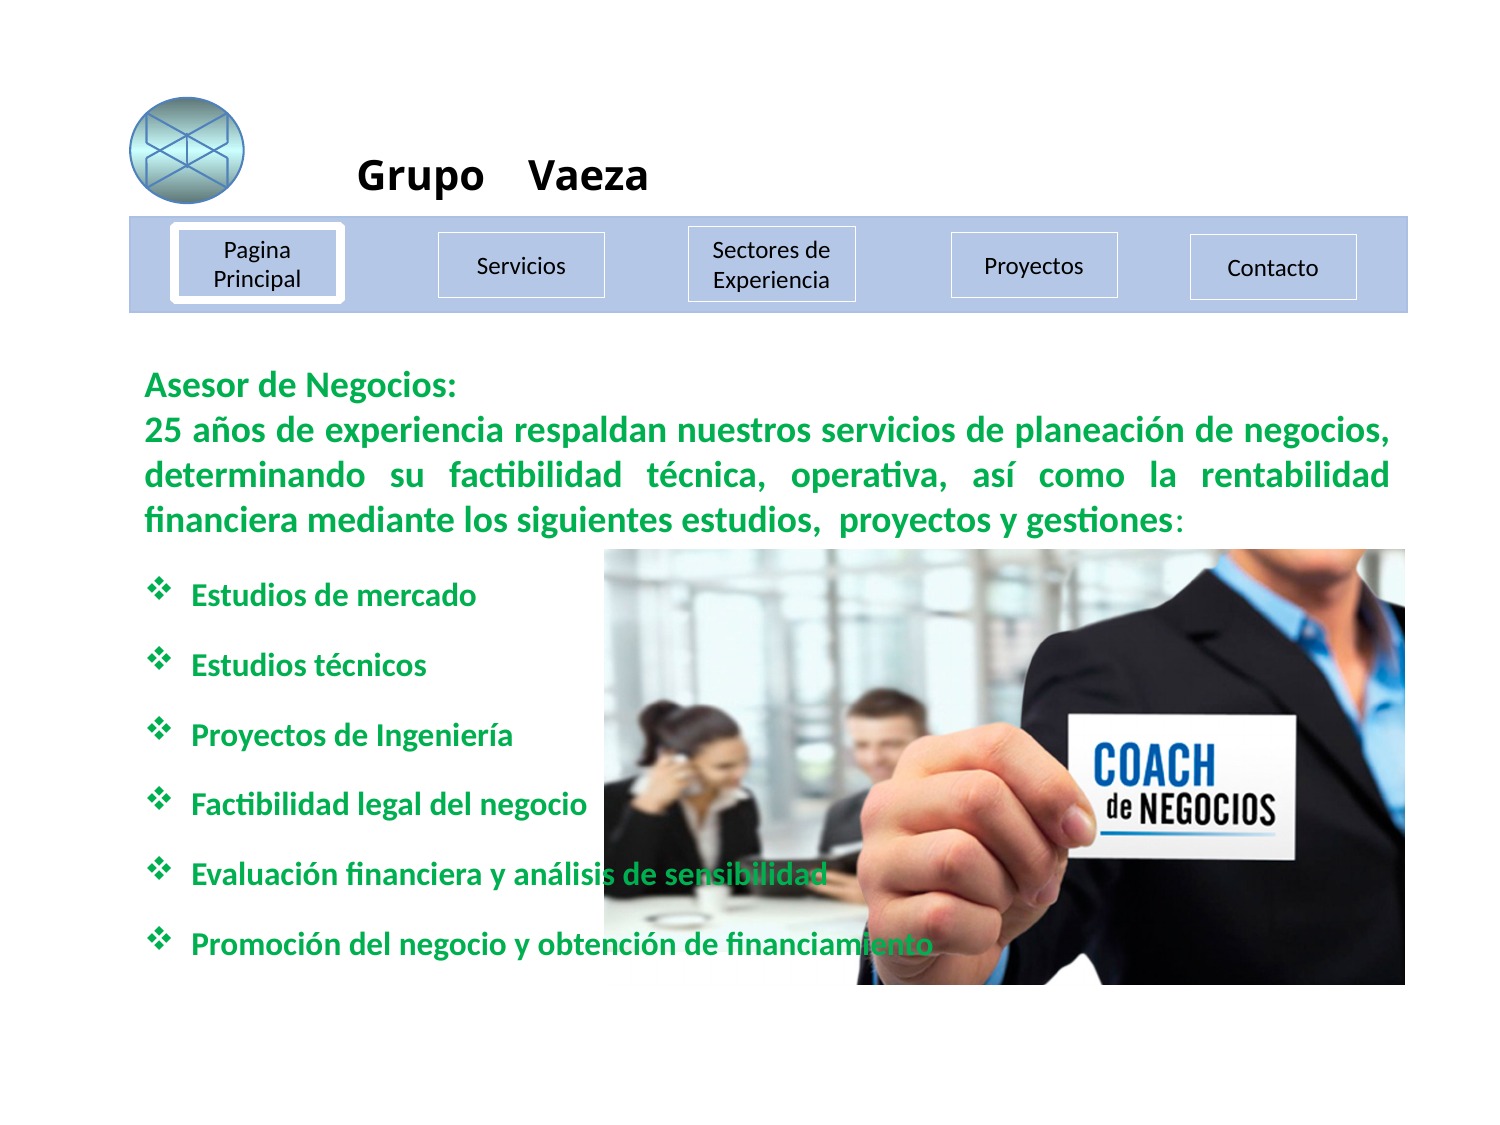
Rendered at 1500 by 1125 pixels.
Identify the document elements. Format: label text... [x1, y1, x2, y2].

text_box Servicios [438, 232, 605, 297]
text_box Asesor de Negocios: 25 años de experiencia respaldan nuestros servicios de planeación de negocios, determinando su factibilidad técnica, operativa, así como la rentabilidad financiera mediante los siguientes estudios, proyectos y gestiones: [129, 353, 1407, 548]
picture [604, 549, 1405, 985]
text_box [129, 216, 1408, 313]
text_box Pagina Principal [174, 225, 341, 301]
text_box Estudios de mercado Estudios técnicos Proyectos de Ingeniería Factibilidad legal del negocio Evaluación financiera y análisis de sensibilidad Promoción del negocio y obtención de financiamiento [129, 565, 604, 970]
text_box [130, 97, 244, 204]
text_box Contacto [1190, 234, 1357, 299]
text_box Sectores de Experiencia [688, 226, 855, 301]
title Grupo Vaeza [254, 124, 752, 207]
text_box Proyectos [950, 232, 1118, 297]
